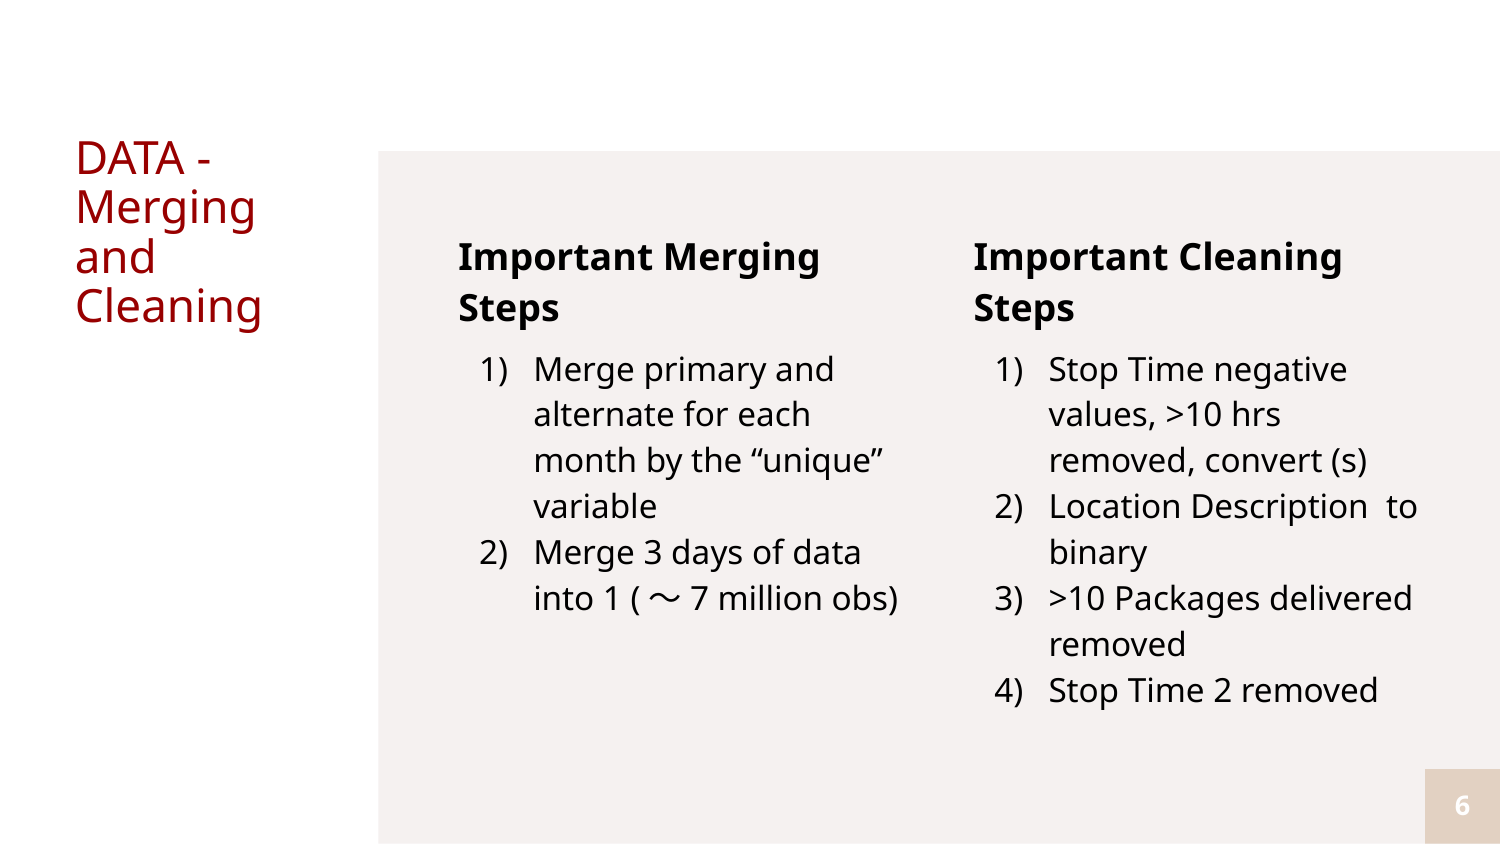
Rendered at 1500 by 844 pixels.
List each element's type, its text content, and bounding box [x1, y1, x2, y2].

slide_number 6 [1425, 769, 1500, 844]
title DATA - Merging and Cleaning [74, 135, 342, 769]
list Important Merging Steps Merge primary and alternate for each month by the “unique” variable Merge 3 days of data into 1 (～7 million obs) [458, 225, 911, 769]
list Important Cleaning Steps Stop Time negative values, >10 hrs removed​, convert (s) Location Description to binary >10 Packages delivered removed Stop Time 2 removed [973, 225, 1426, 769]
